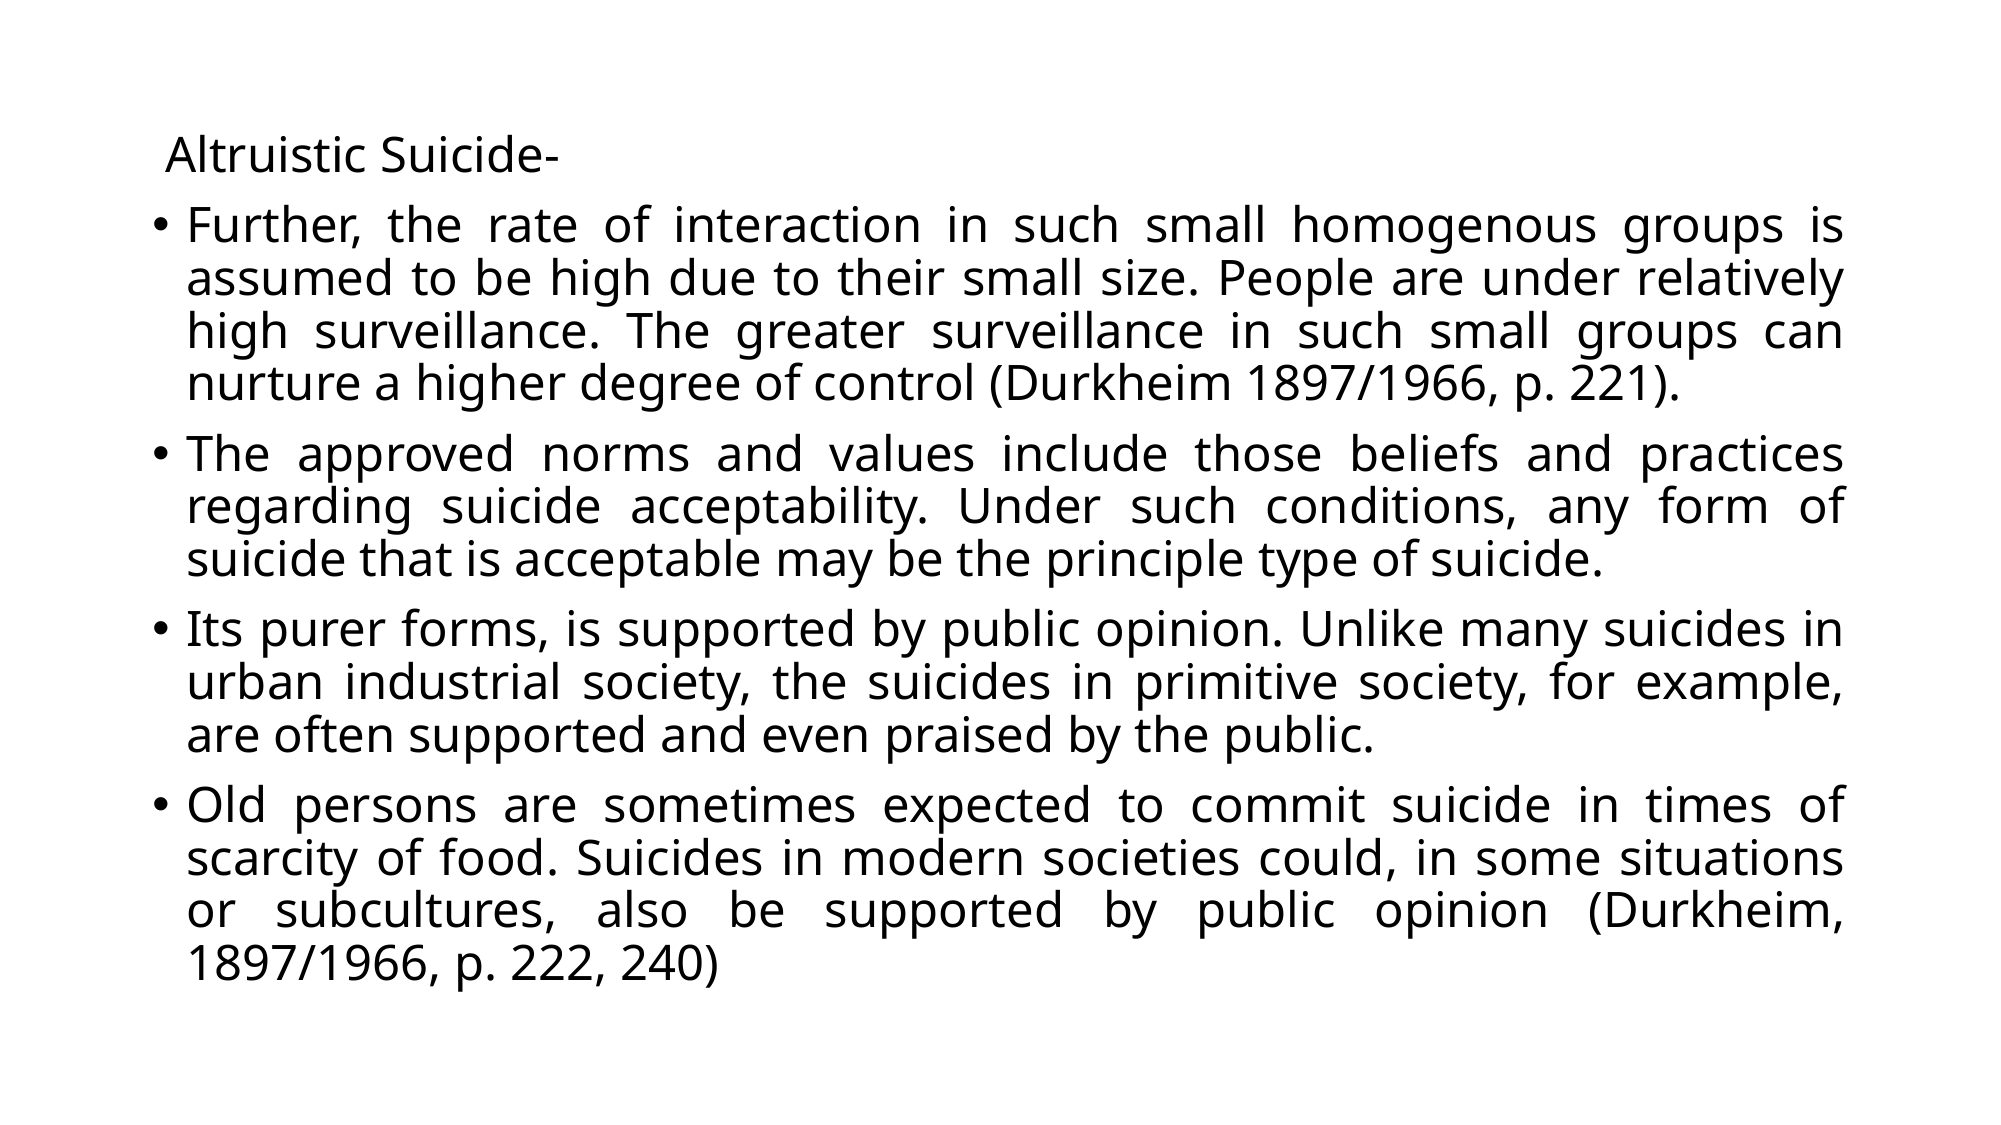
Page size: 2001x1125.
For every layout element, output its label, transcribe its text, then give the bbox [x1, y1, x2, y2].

list Altruistic Suicide- Further, the rate of interaction in such small homogenous groups is assumed to be high due to their small size. People are under relatively high surveillance. The greater surveillance in such small groups can nurture a higher degree of control (Durkheim 1897/1966, p. 221). The approved norms and values include those beliefs and practices regarding suicide acceptability. Under such conditions, any form of suicide that is acceptable may be the principle type of suicide. Its purer forms, is supported by public opinion. Unlike many suicides in urban industrial society, the suicides in primitive society, for example, are often supported and even praised by the public. Old persons are sometimes expected to commit suicide in times of scarcity of food. Suicides in modern societies could, in some situations or subcultures, also be supported by public opinion (Durkheim, 1897/1966, p. 222, 240) [137, 122, 1863, 1014]
